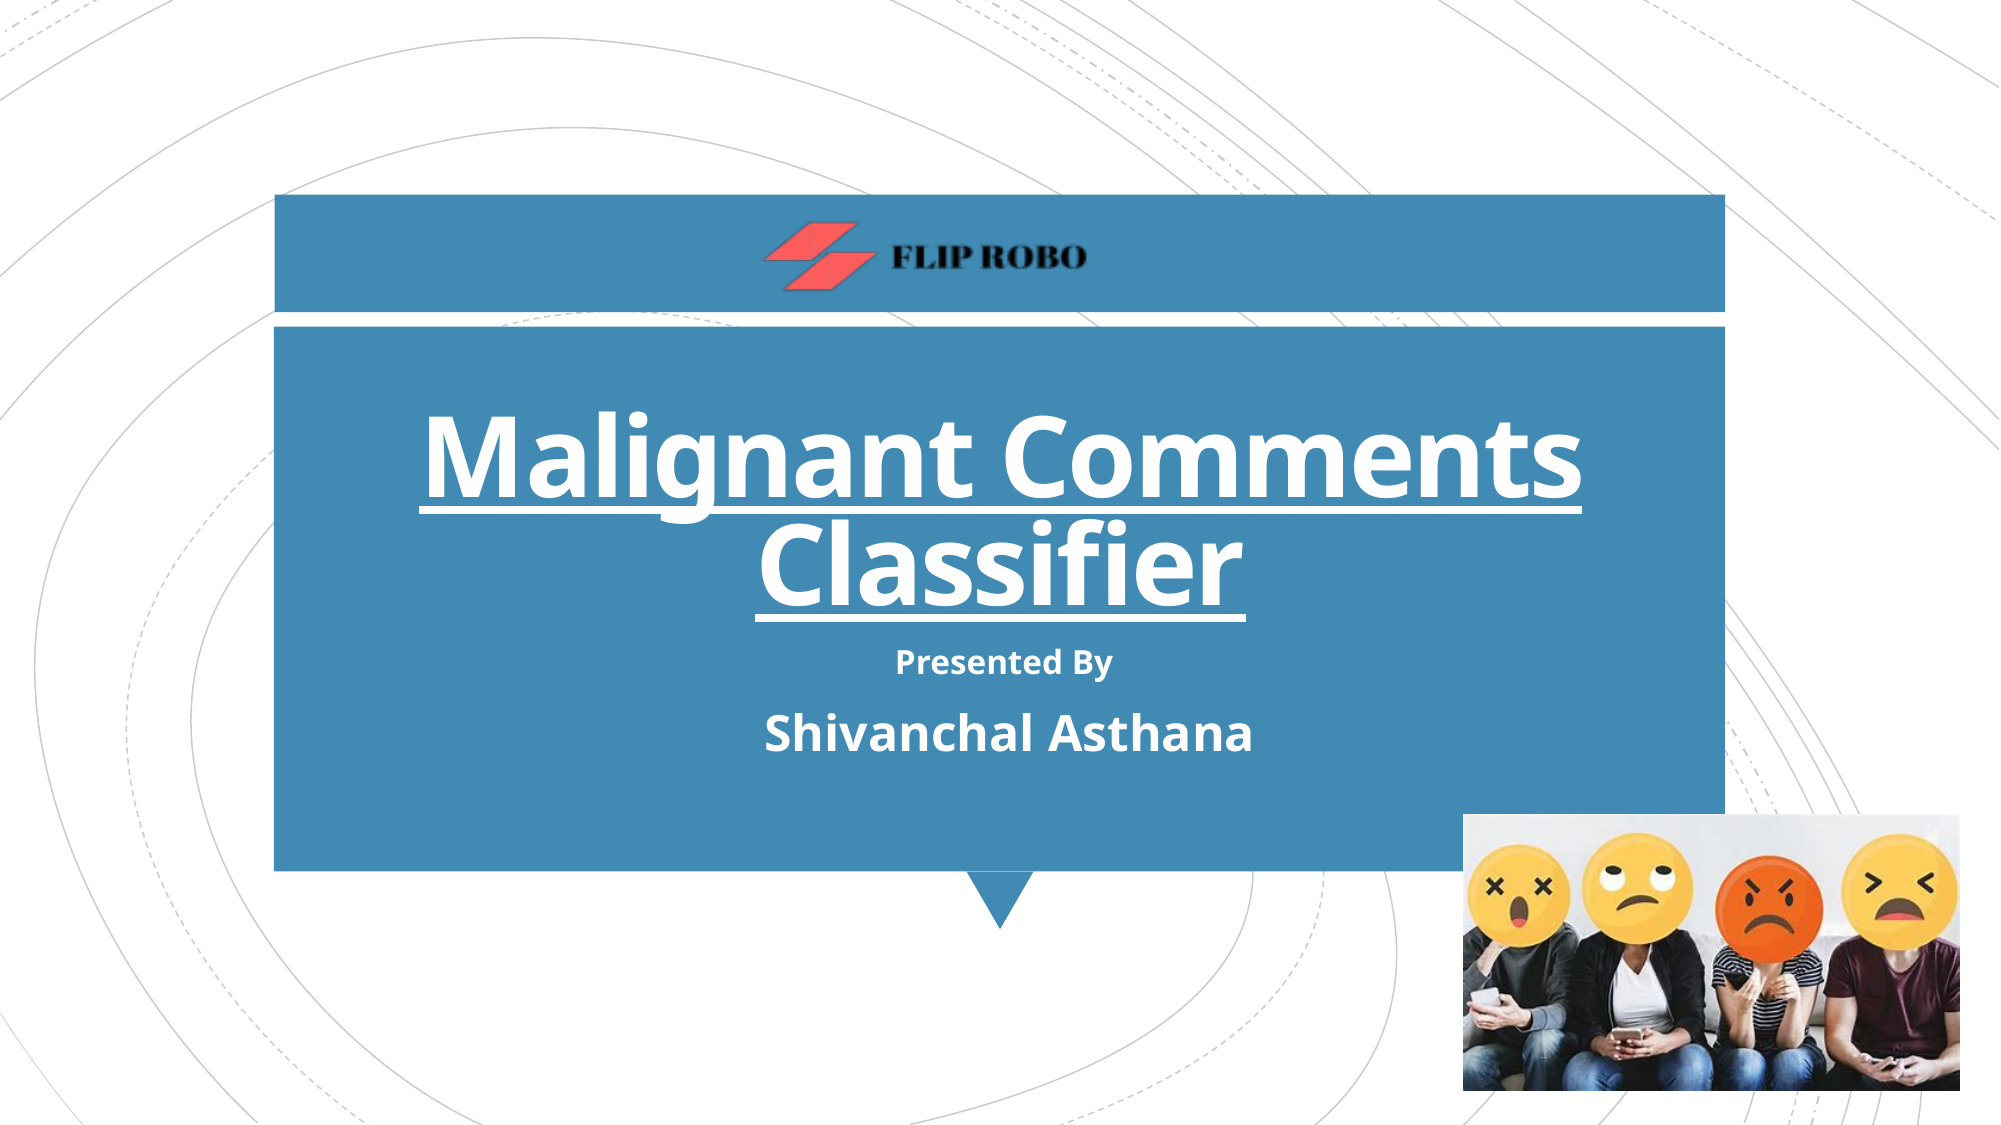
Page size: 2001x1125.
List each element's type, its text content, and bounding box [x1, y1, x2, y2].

picture [713, 51, 1205, 464]
title Malignant Comments Classifier [288, 340, 1713, 628]
subtitle Presented By Shivanchal Asthana [288, 640, 1712, 858]
picture [1462, 813, 1960, 1091]
